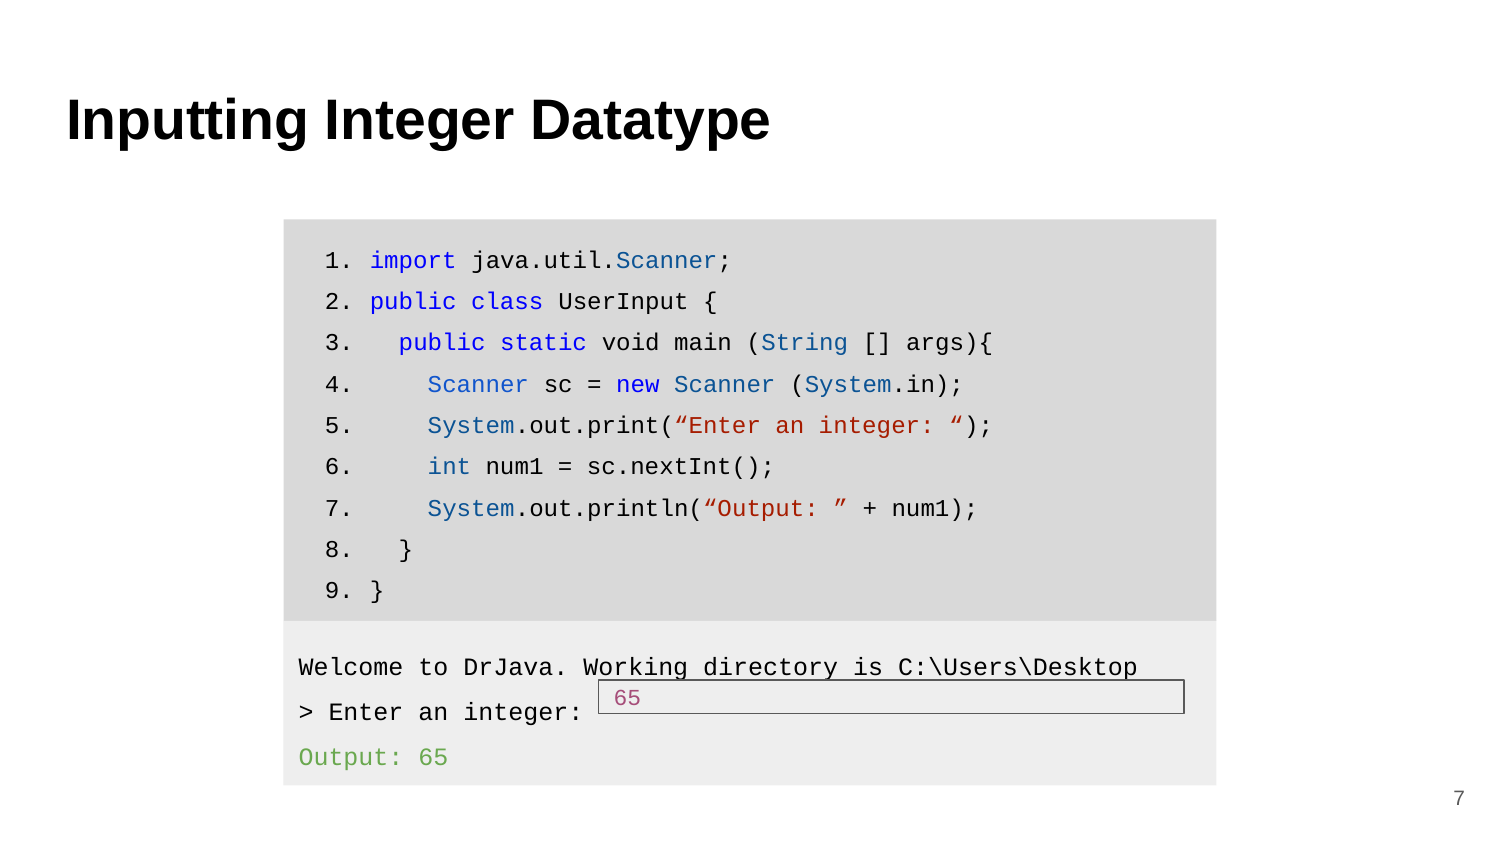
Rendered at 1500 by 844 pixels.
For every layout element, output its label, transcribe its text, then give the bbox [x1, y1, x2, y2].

text_box 65 [598, 679, 1184, 714]
title Inputting Integer Datatype [51, 72, 1449, 167]
text_box Welcome to DrJava. Working directory is C:\Users\Desktop > Enter an integer: Output: 65 [283, 620, 1217, 786]
slide_number ‹#› [1389, 764, 1480, 830]
list import java.util.Scanner; public class UserInput { public static void main (String [] args){ Scanner sc = new Scanner (System.in); System.out.print(“Enter an integer: “); int num1 = sc.nextInt(); System.out.println(“Output: ” + num1); } } [283, 219, 1217, 620]
